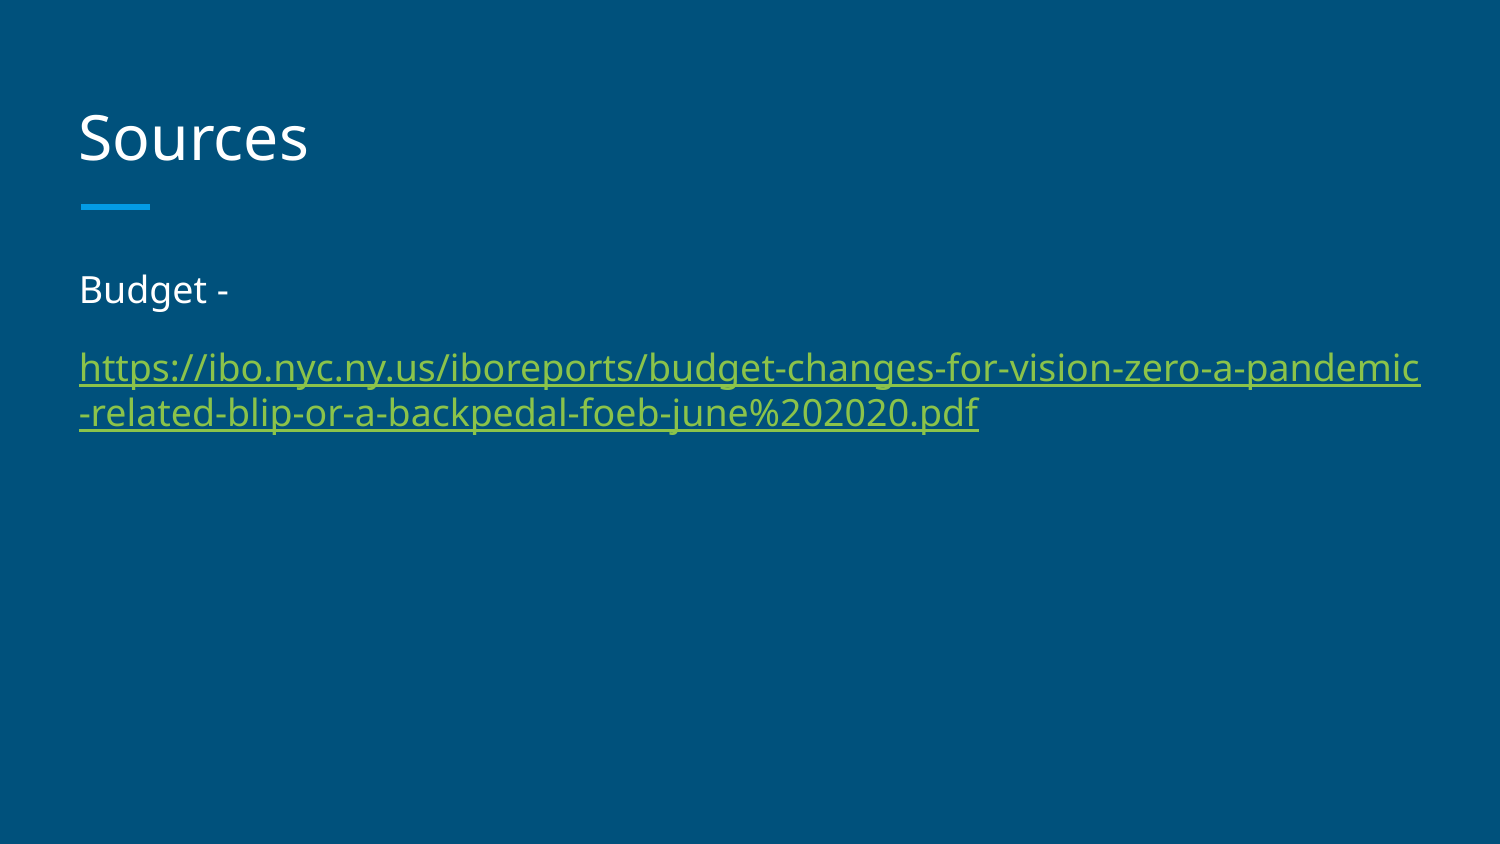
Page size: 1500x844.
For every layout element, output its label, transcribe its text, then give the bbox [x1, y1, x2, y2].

list Budget - https://ibo.nyc.ny.us/iboreports/budget-changes-for-vision-zero-a-pandemic-related-blip-or-a-backpedal-foeb-june%202020.pdf [63, 244, 1437, 750]
title Sources [63, 75, 1437, 188]
